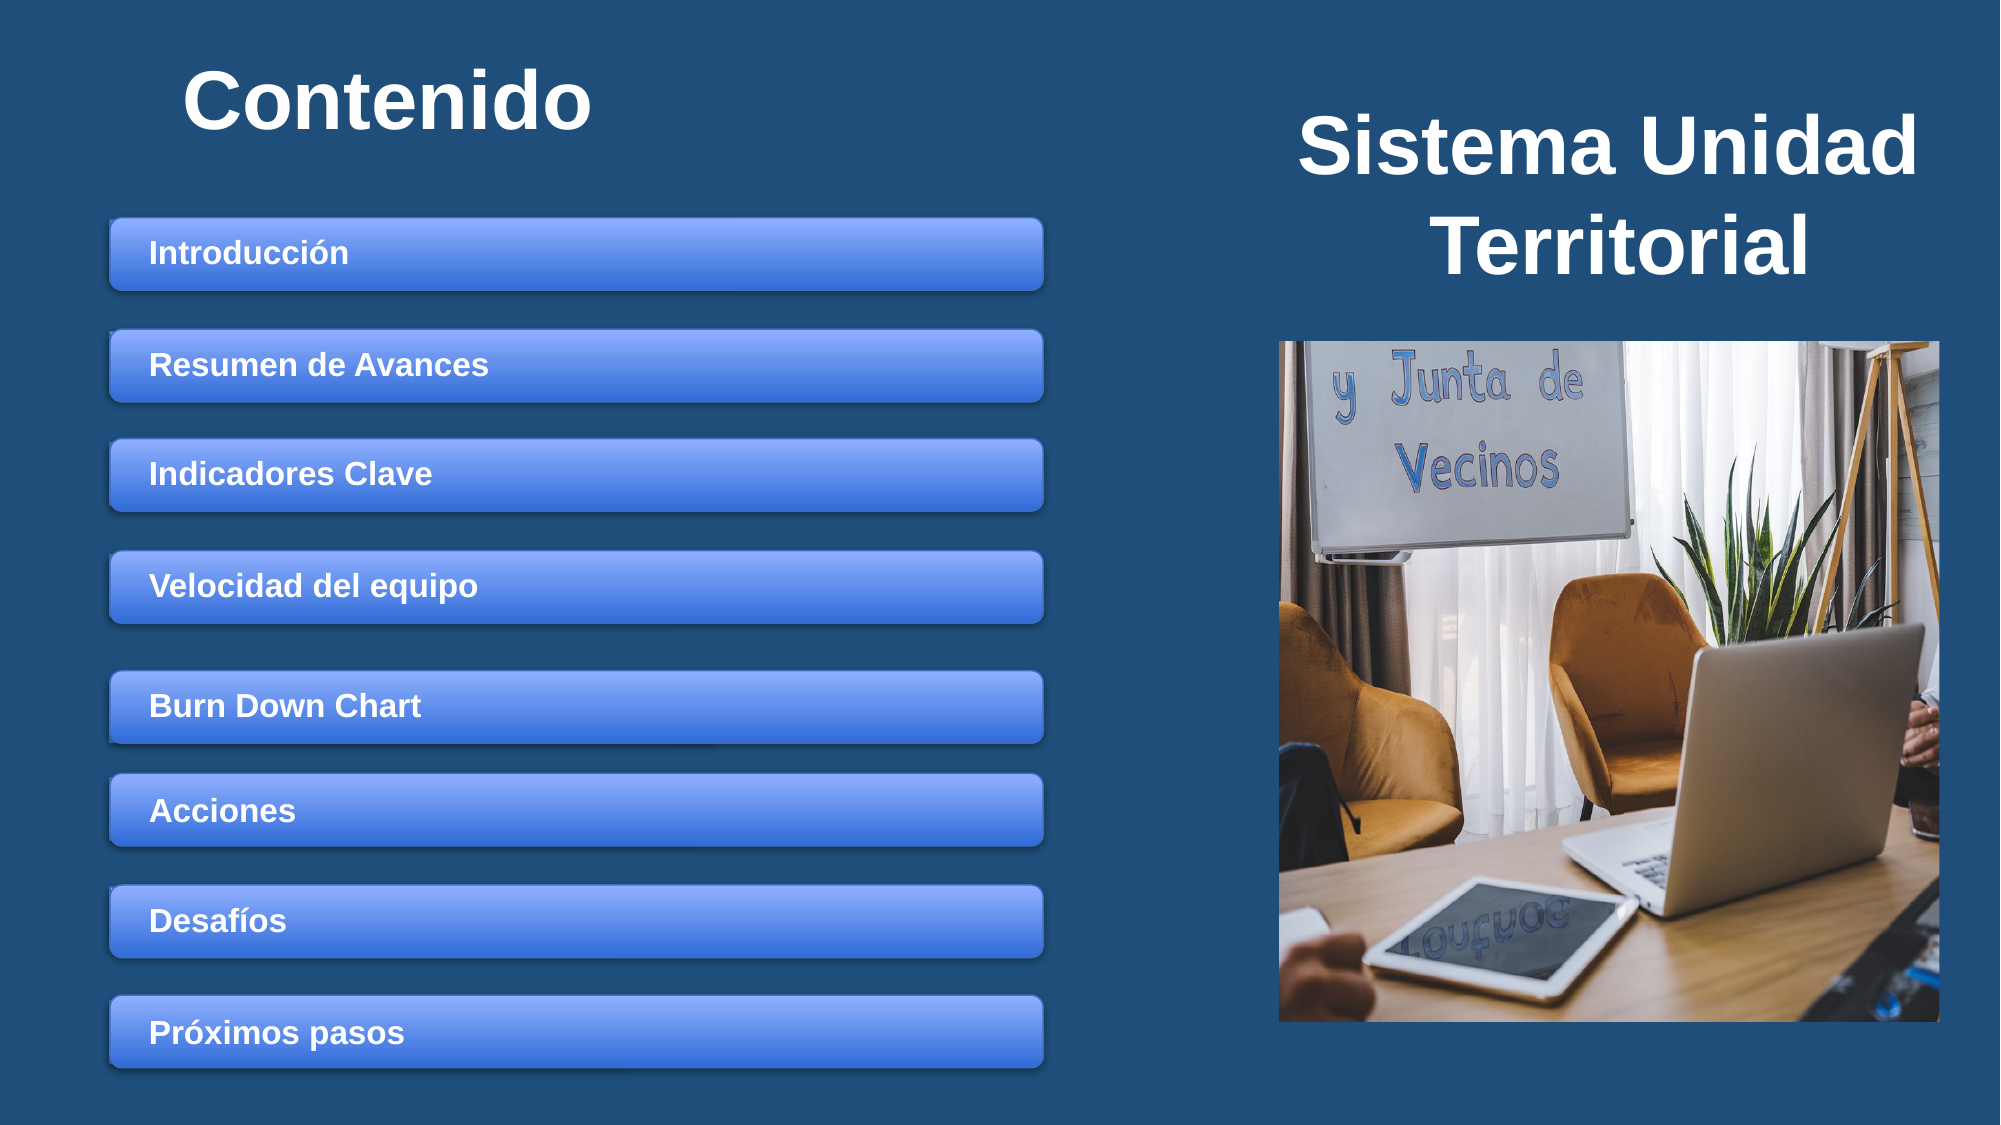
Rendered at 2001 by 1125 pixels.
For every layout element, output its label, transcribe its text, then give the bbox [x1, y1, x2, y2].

picture [1278, 341, 1940, 1022]
text_box Sistema Unidad Territorial [1187, 83, 2000, 299]
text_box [109, 217, 1044, 1068]
text_box Contenido [87, 38, 689, 154]
